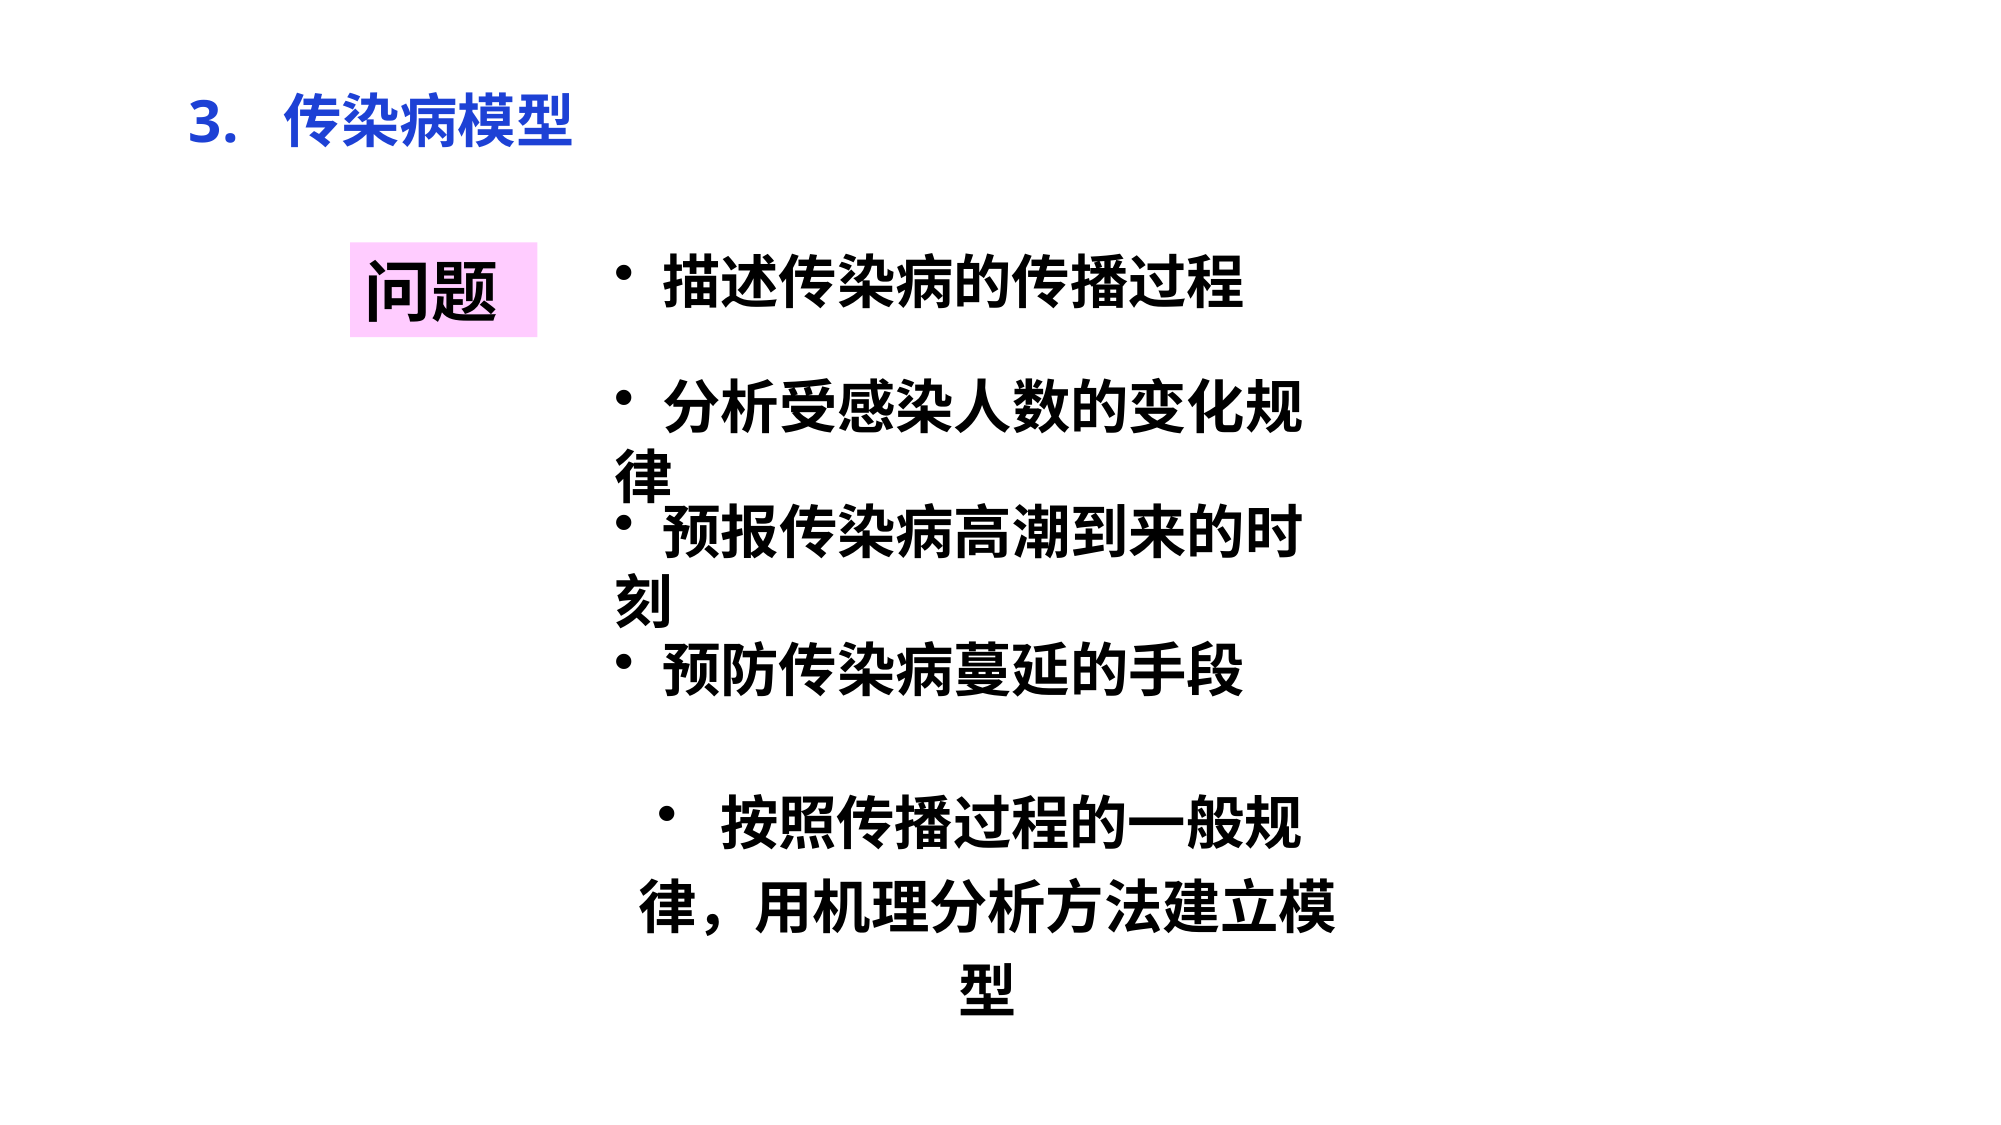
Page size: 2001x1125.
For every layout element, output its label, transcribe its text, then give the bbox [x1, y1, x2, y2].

text_box 分析受感染人数的变化规律 [600, 362, 1375, 487]
text_box 3. 传染病模型 [174, 76, 800, 162]
text_box 按照传播过程的一般规律，用机理分析方法建立模型 [600, 764, 1375, 1032]
text_box 预防传染病蔓延的手段 [599, 626, 1363, 711]
text_box 预报传染病高潮到来的时刻 [600, 487, 1375, 643]
text_box 问题 [350, 242, 538, 338]
text_box 描述传染病的传播过程 [599, 237, 1363, 323]
